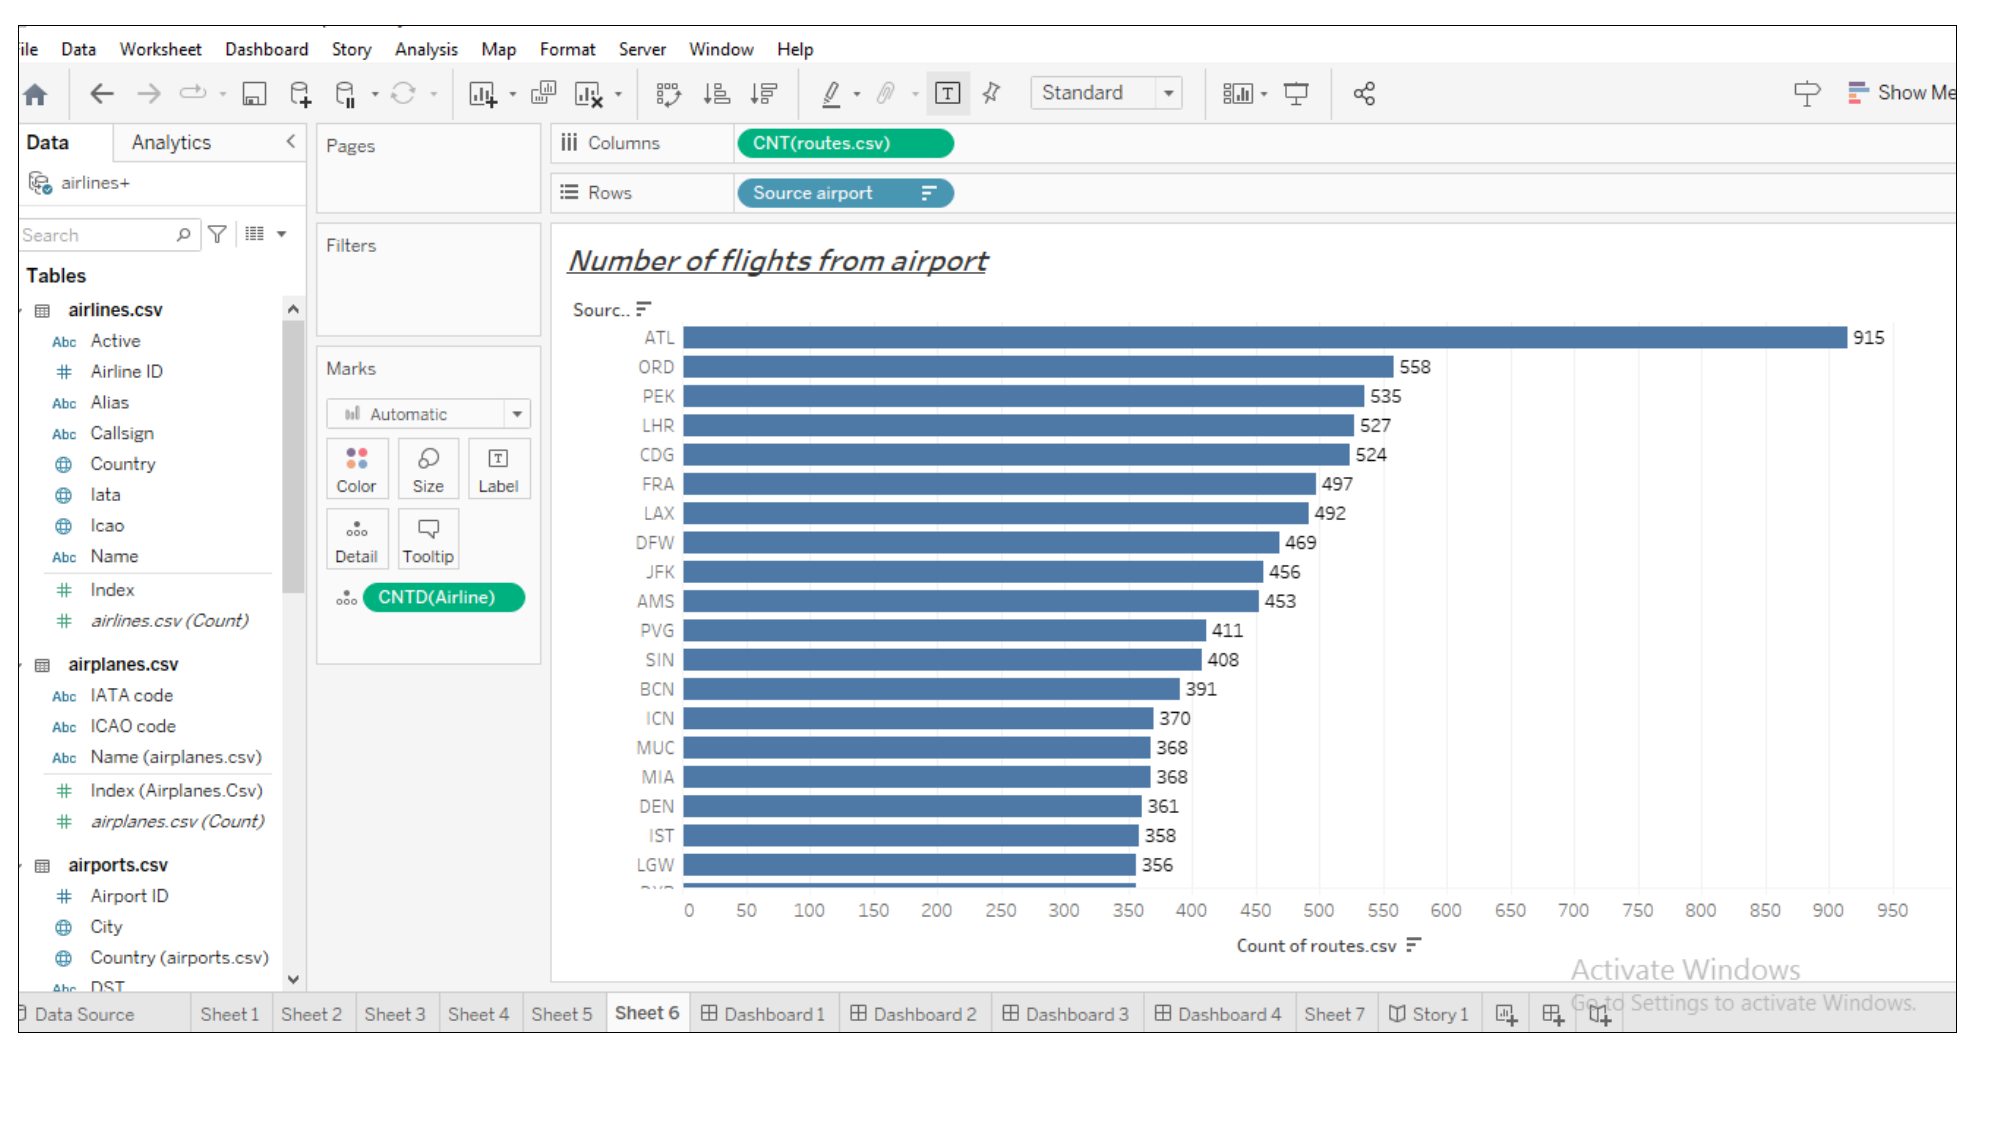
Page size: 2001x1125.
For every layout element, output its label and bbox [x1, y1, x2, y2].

picture [17, 25, 1957, 1033]
